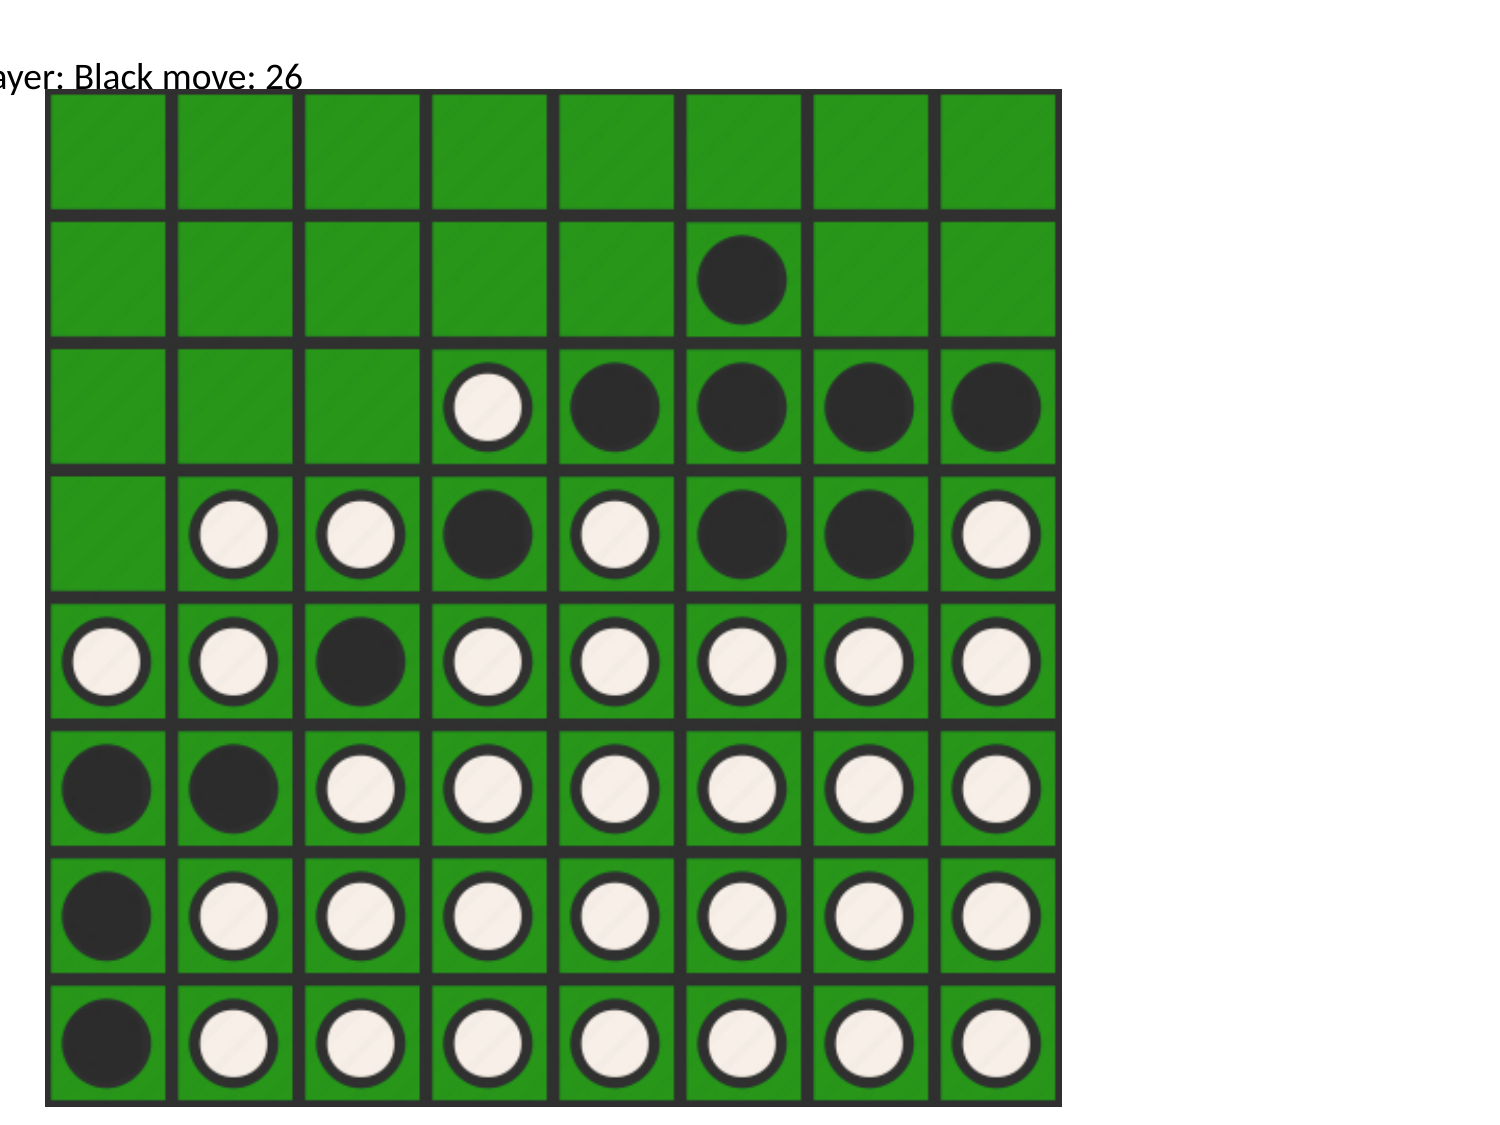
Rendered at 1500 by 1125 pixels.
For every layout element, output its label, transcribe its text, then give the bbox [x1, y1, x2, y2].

picture [44, 89, 1062, 1107]
text_box turn: 41 player: Black move: 26 [0, 44, 319, 105]
